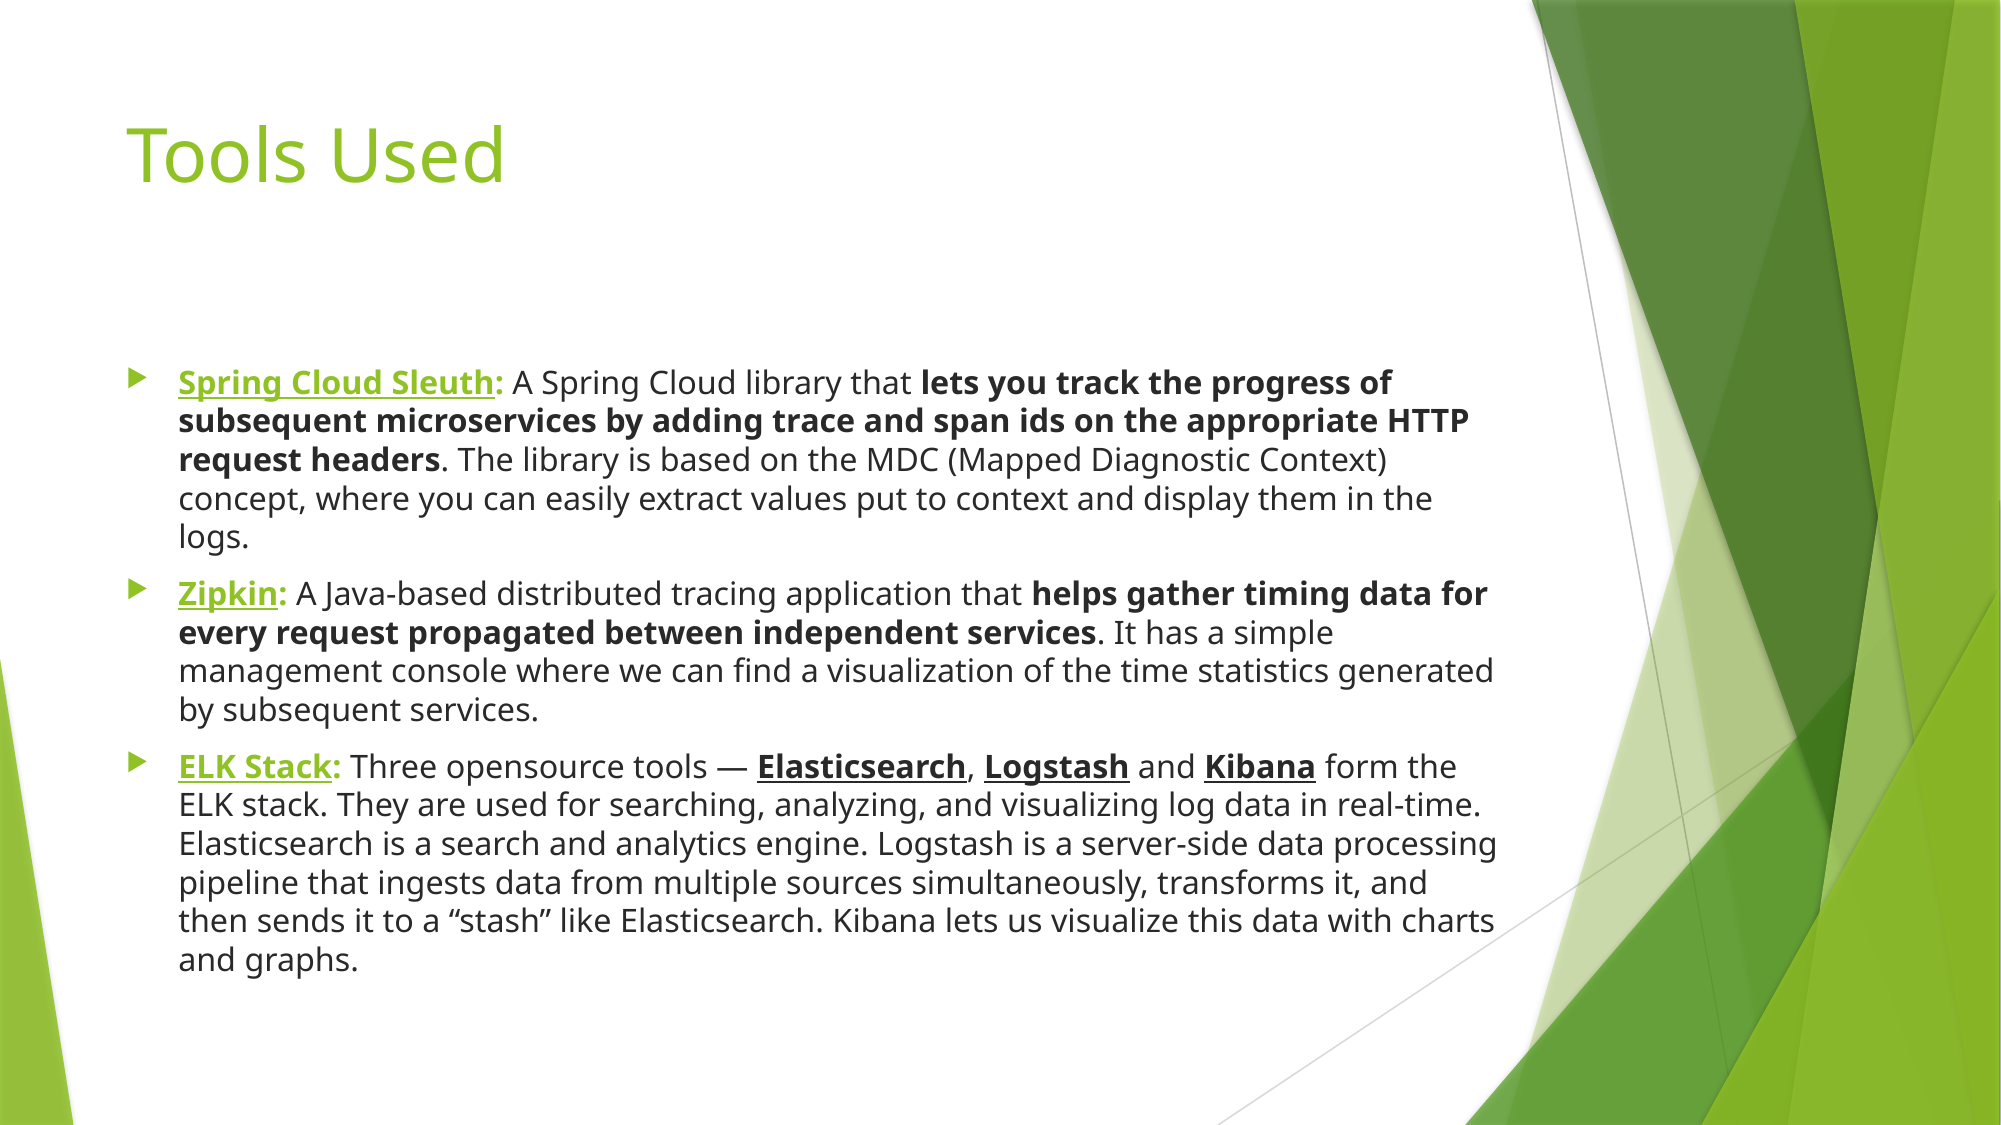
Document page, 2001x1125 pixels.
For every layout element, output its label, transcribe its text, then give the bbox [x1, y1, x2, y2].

list Spring Cloud Sleuth: A Spring Cloud library that lets you track the progress of subsequent microservices by adding trace and span ids on the appropriate HTTP request headers. The library is based on the MDC (Mapped Diagnostic Context) concept, where you can easily extract values put to context and display them in the logs. Zipkin: A Java-based distributed tracing application that helps gather timing data for every request propagated between independent services. It has a simple management console where we can find a visualization of the time statistics generated by subsequent services. ELK Stack: Three opensource tools — Elasticsearch, Logstash and Kibana form the ELK stack. They are used for searching, analyzing, and visualizing log data in real-time. Elasticsearch is a search and analytics engine. Logstash is a server‑side data processing pipeline that ingests data from multiple sources simultaneously, transforms it, and then sends it to a “stash” like Elasticsearch. Kibana lets us visualize this data with charts and graphs. [111, 354, 1522, 992]
title Tools Used [111, 99, 1522, 317]
